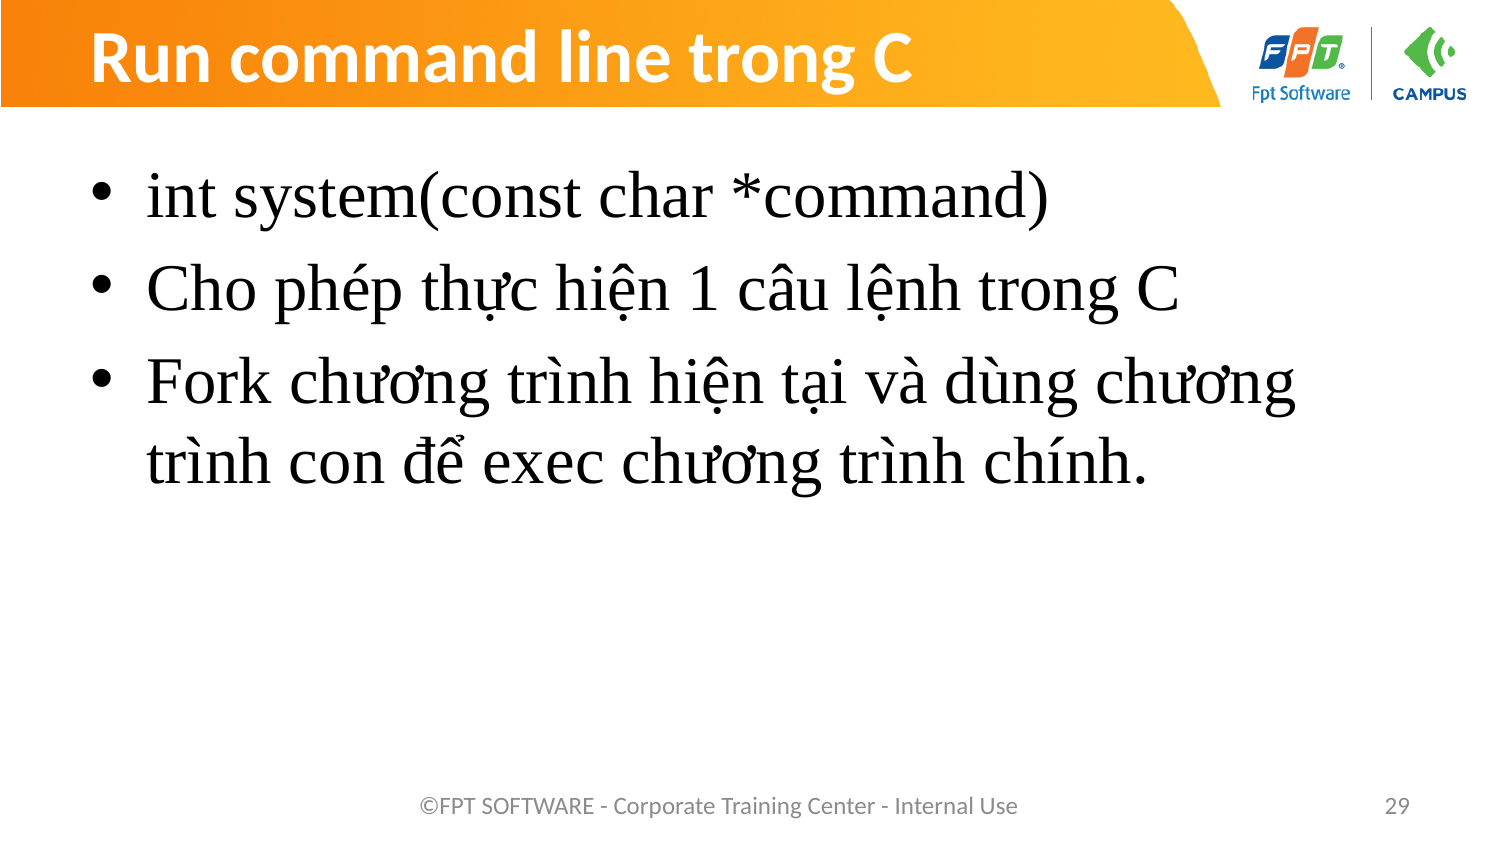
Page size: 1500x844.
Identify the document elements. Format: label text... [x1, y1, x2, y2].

picture [1, 0, 1499, 844]
slide_number 29 [1074, 782, 1425, 827]
list int system(const char *command) Cho phép thực hiện 1 câu lệnh trong C Fork chương trình hiện tại và dùng chương trình con để exec chương trình chính. [75, 142, 1425, 754]
footer ©FPT SOFTWARE - Corporate Training Center - Internal Use [395, 782, 1043, 827]
title Run command line trong C [75, 0, 1176, 106]
